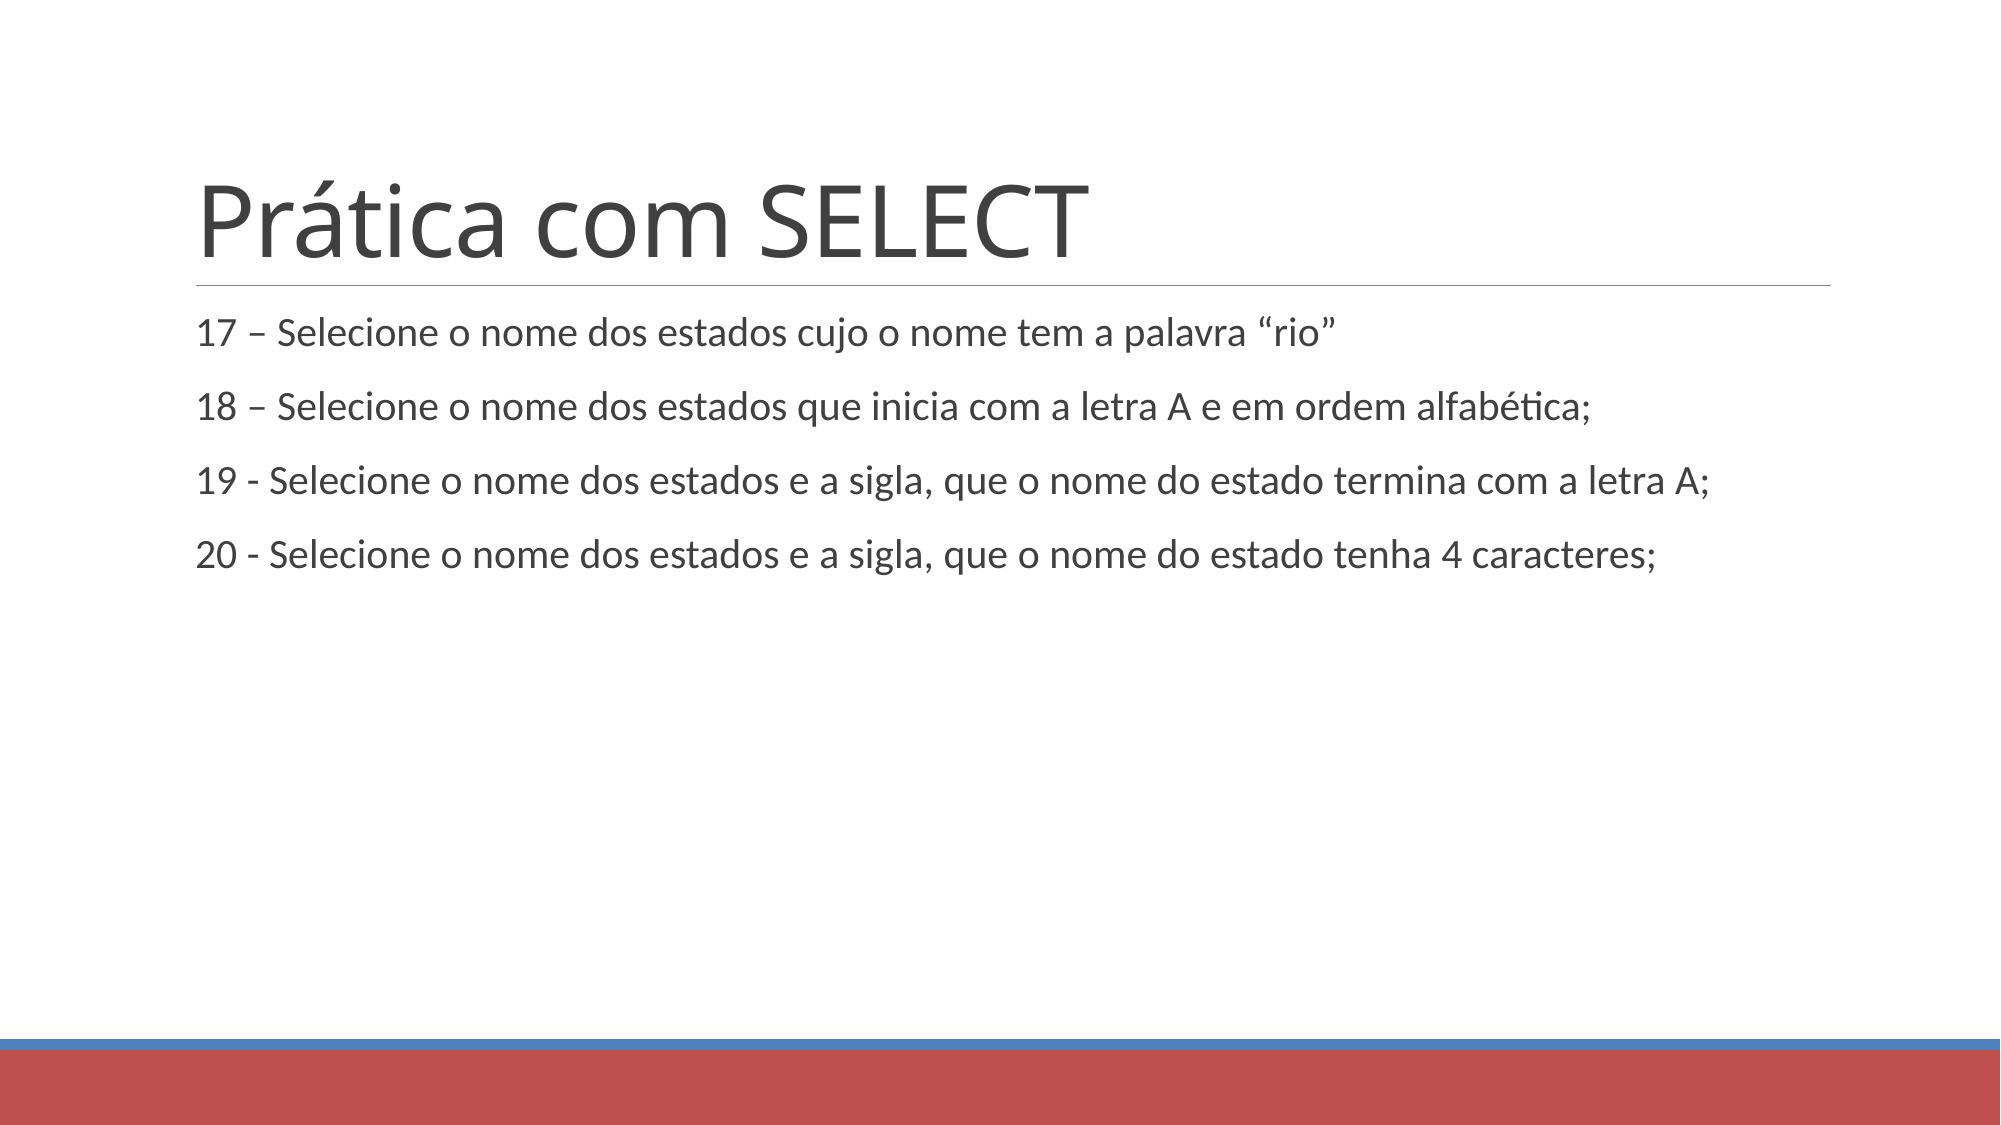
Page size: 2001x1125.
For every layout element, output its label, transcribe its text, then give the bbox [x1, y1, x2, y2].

list 17 – Selecione o nome dos estados cujo o nome tem a palavra “rio” 18 – Selecione o nome dos estados que inicia com a letra A e em ordem alfabética; 19 - Selecione o nome dos estados e a sigla, que o nome do estado termina com a letra A; 20 - Selecione o nome dos estados e a sigla, que o nome do estado tenha 4 caracteres; [180, 302, 1830, 963]
title Prática com SELECT [180, 47, 1830, 285]
